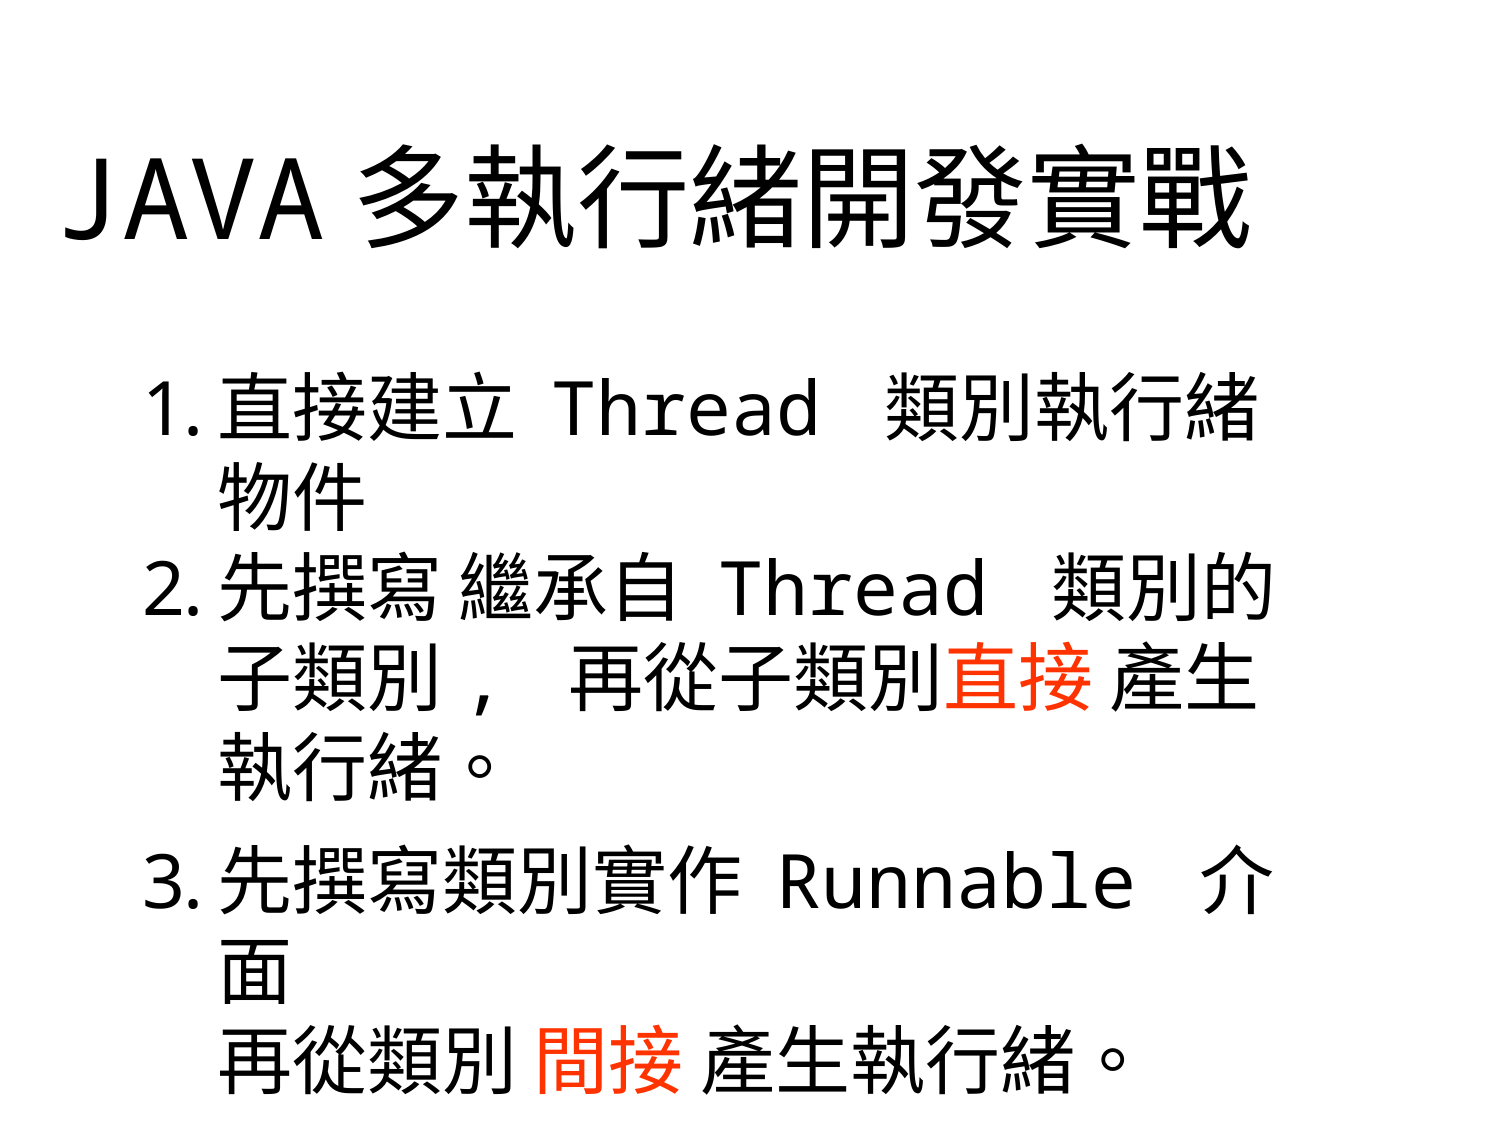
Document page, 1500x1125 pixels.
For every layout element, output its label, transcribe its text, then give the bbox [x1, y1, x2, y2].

text_box 直接建立 Thread 類別執行緒物件 先撰寫 繼承自 Thread 類別的子類別, 再從子類別直接 產生執行緒。 先撰寫類別實作 Runnable 介面 再從類別 間接 產生執行緒。 [127, 353, 1320, 1125]
text_box JAVA多執行緒開發實戰 [40, 120, 1267, 270]
